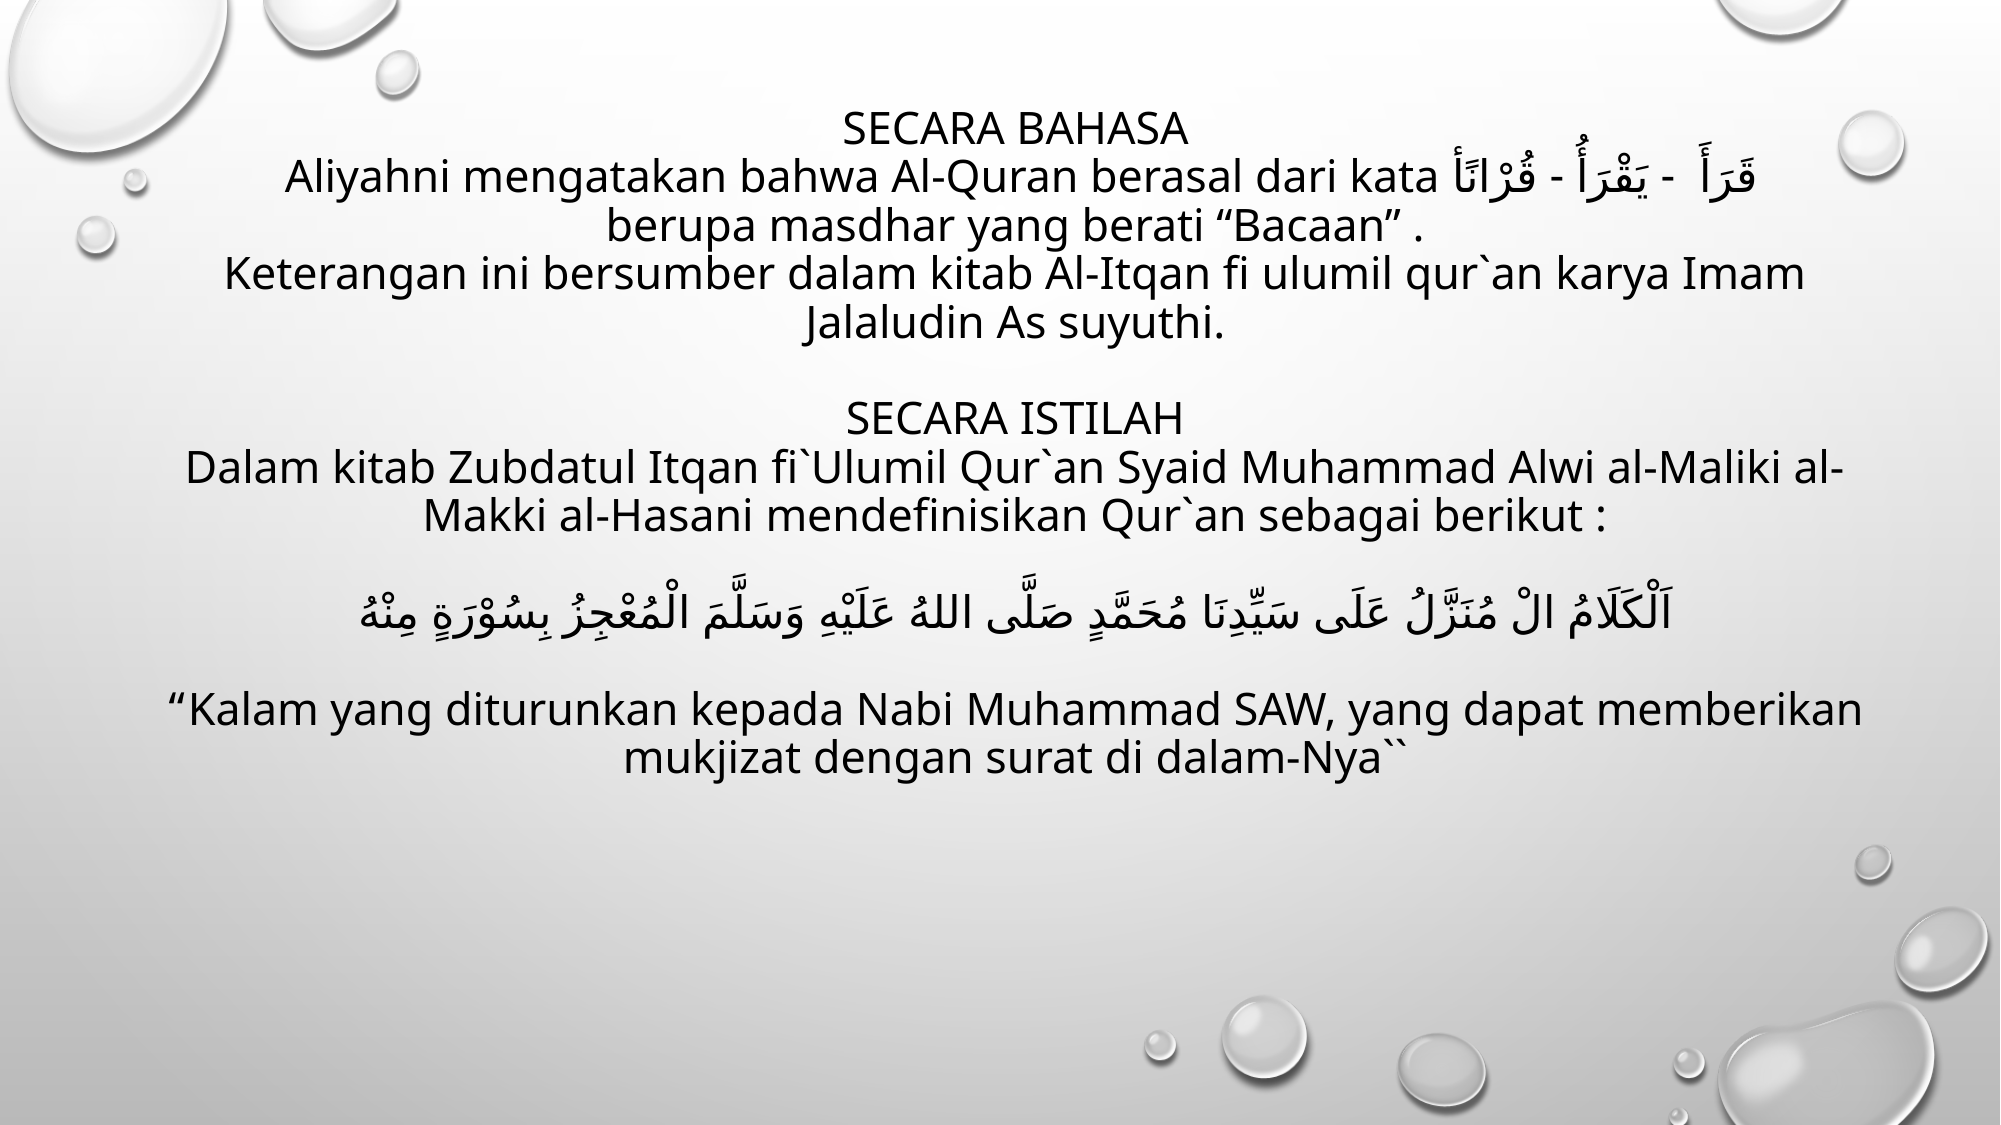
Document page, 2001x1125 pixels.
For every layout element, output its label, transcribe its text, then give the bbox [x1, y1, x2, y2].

title SECARA BAHASA Aliyahni mengatakan bahwa Al-Quran berasal dari kata قَرَأَ - يَقْرَأُ - قُرْانًأ berupa masdhar yang berati “Bacaan” . Keterangan ini bersumber dalam kitab Al-Itqan fi ulumil qur`an karya Imam Jalaludin As suyuthi. SECARA ISTILAH Dalam kitab Zubdatul Itqan fi`Ulumil Qur`an Syaid Muhammad Alwi al-Maliki al-Makki al-Hasani mendefinisikan Qur`an sebagai berikut : اَلْكَلَامُ الْ مُنَزَّلُ عَلَى سَيِّدِنَا مُحَمَّدٍ صَلَّى اللهُ عَلَيْهِ وَسَلَّمَ الْمُعْجِزُ بِسُوْرَةٍ مِنْهُ “Kalam yang diturunkan kepada Nabi Muhammad SAW, yang dapat memberikan mukjizat dengan surat di dalam-Nya`` [149, 98, 1882, 791]
picture [0, 0, 2000, 1125]
